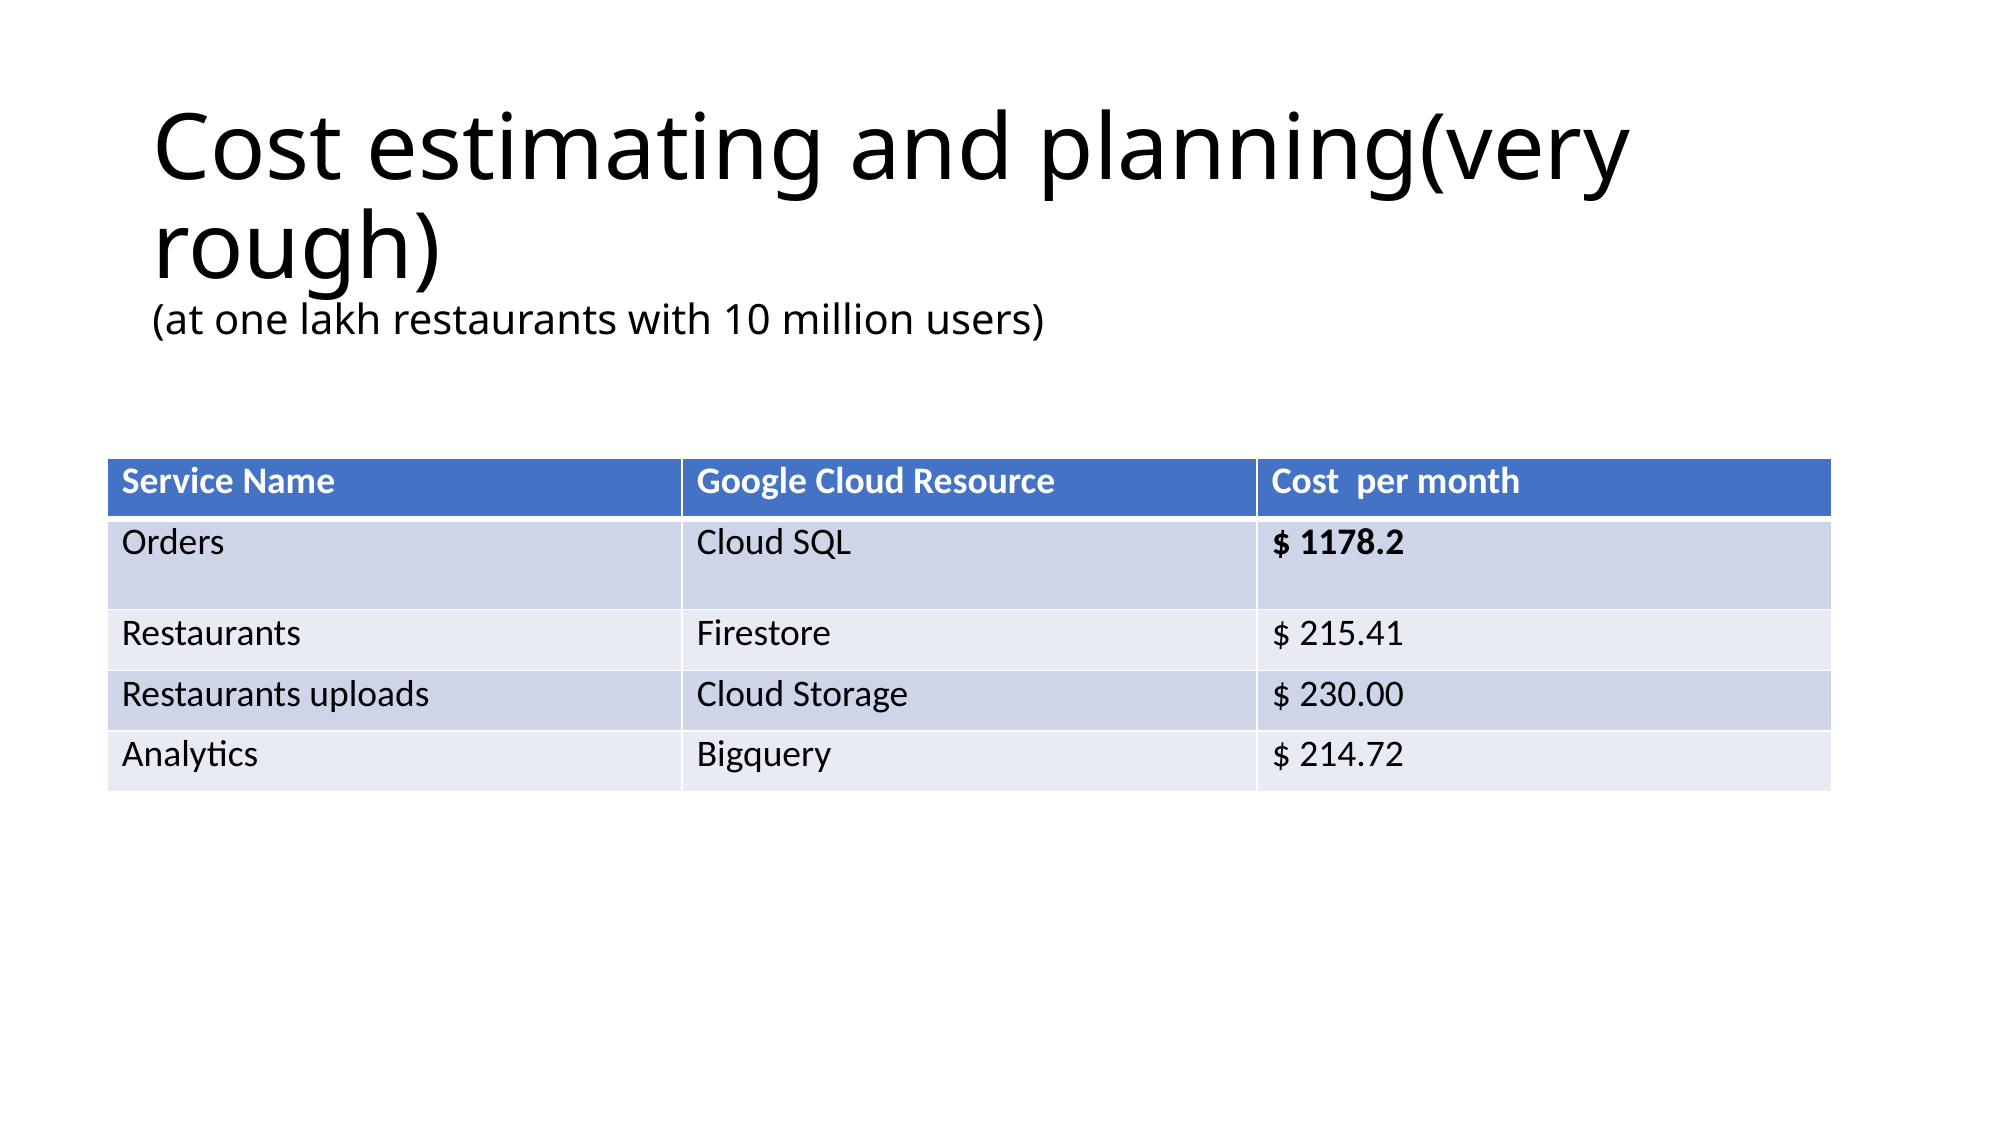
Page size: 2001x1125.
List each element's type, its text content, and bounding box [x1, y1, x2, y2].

table_cell $ 1178.2 [1258, 522, 1831, 609]
table_cell $ 215.41 [1258, 610, 1831, 670]
table_header Google Cloud Resource [683, 459, 1256, 516]
table_cell Cloud SQL [683, 522, 1256, 609]
table_cell Restaurants [108, 610, 681, 670]
title Cost estimating and planning(very rough) (at one lakh restaurants with 10 million users) [137, 59, 1863, 385]
table_cell Cloud Storage [683, 671, 1256, 730]
table_cell Orders [108, 522, 681, 609]
table_header Cost per month [1258, 459, 1831, 516]
table_cell Firestore [683, 610, 1256, 670]
table_cell Analytics [108, 732, 681, 791]
table_cell $ 230.00 [1258, 671, 1831, 730]
table_cell Restaurants uploads [108, 671, 681, 730]
table_cell Bigquery [683, 732, 1256, 791]
table_cell $ 214.72 [1258, 732, 1831, 791]
table_header Service Name [108, 459, 681, 516]
